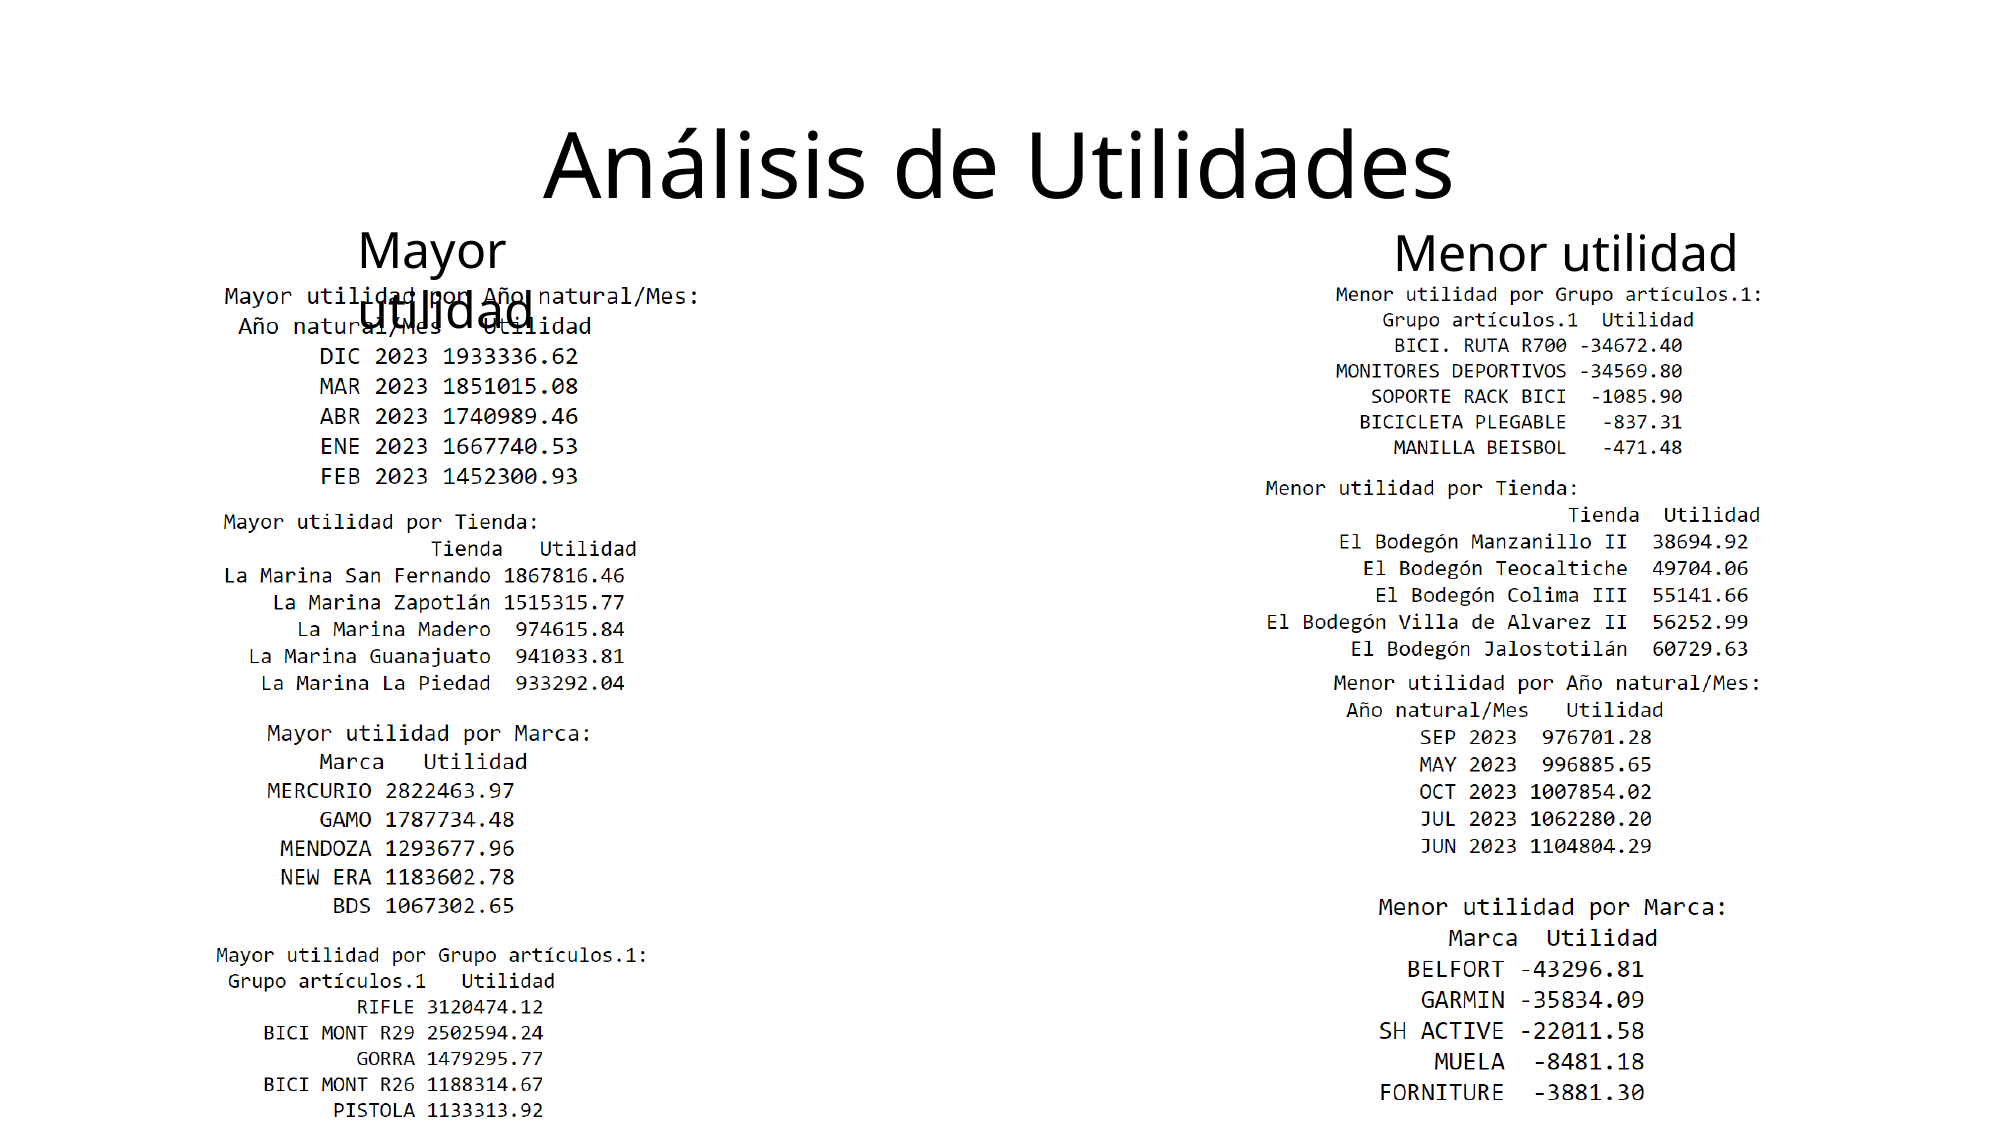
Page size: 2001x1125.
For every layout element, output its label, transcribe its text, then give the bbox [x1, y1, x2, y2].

picture [1365, 891, 1733, 1119]
title Análisis de Utilidades [137, 59, 1863, 278]
text_box Mayor utilidad [342, 210, 700, 283]
picture [222, 283, 701, 491]
text_box Menor utilidad [1378, 214, 1762, 283]
picture [1330, 672, 1762, 860]
picture [1330, 283, 1762, 463]
picture [217, 506, 639, 700]
picture [208, 941, 649, 1125]
picture [258, 713, 599, 928]
picture [1261, 474, 1762, 660]
